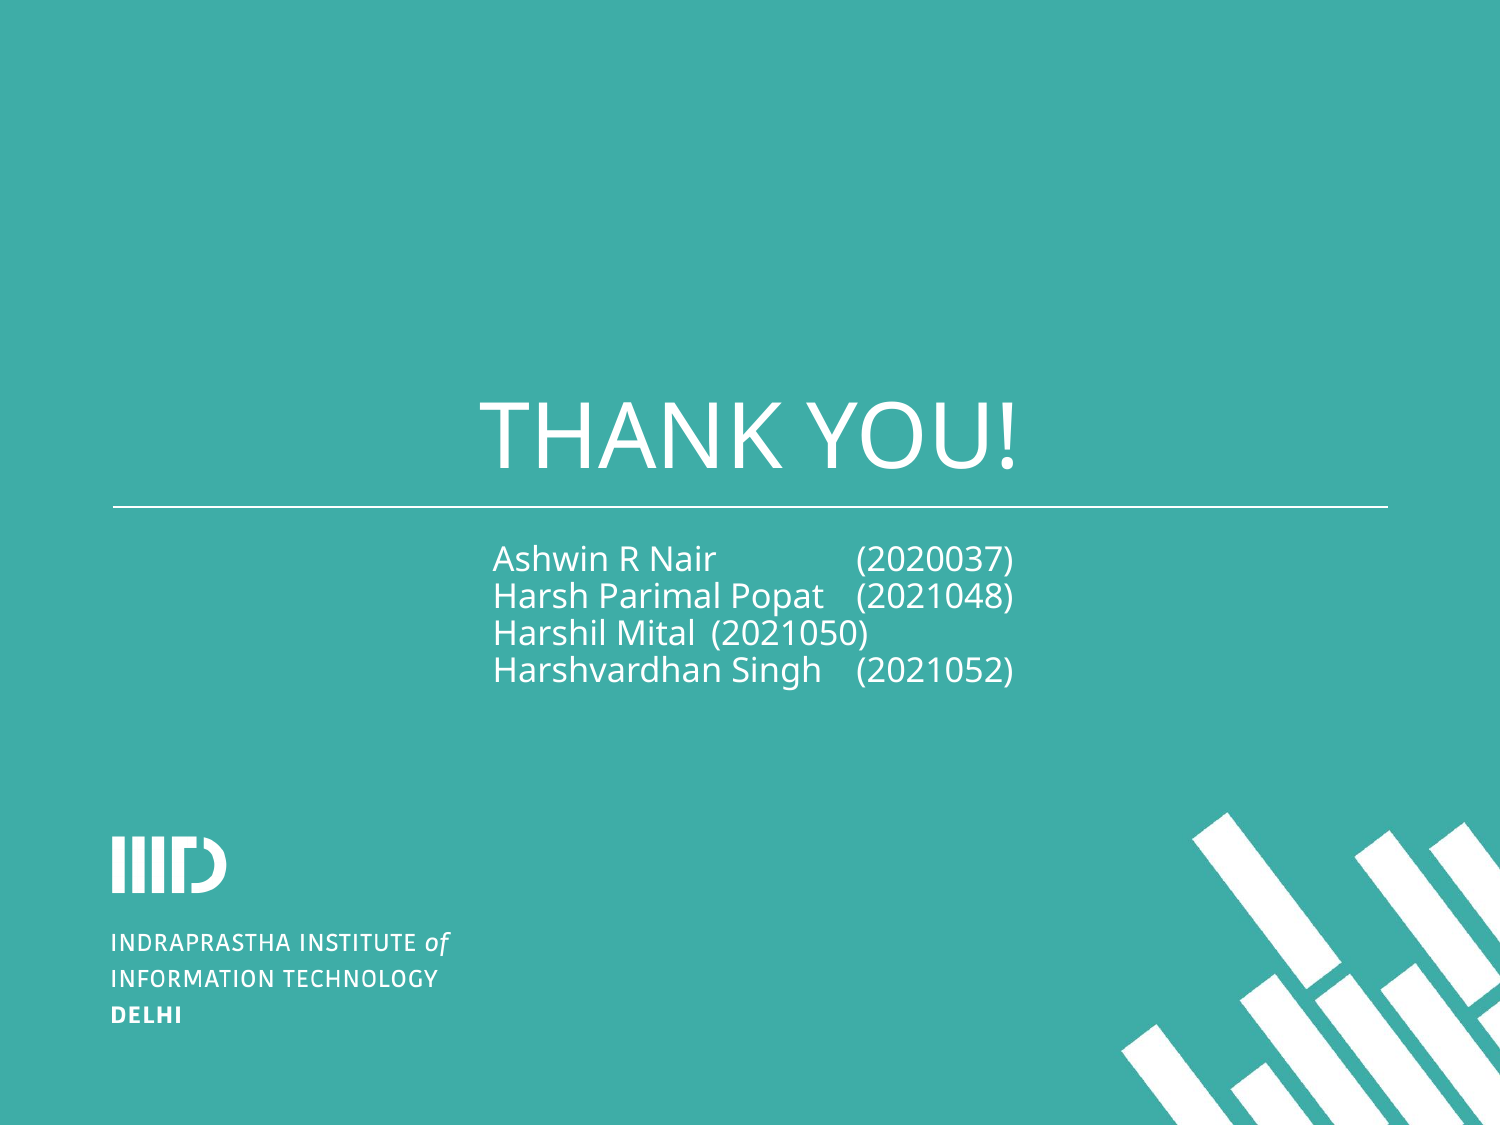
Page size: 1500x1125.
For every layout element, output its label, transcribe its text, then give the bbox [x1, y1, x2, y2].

title Ashwin R Nair (2020037) Harsh Parimal Popat (2021048) Harshil Mital (2021050) Harshvardhan Singh (2021052) [405, 524, 1095, 698]
picture [1093, 779, 1500, 1125]
title THANK YOU! [362, 282, 1138, 497]
picture [112, 836, 451, 1023]
